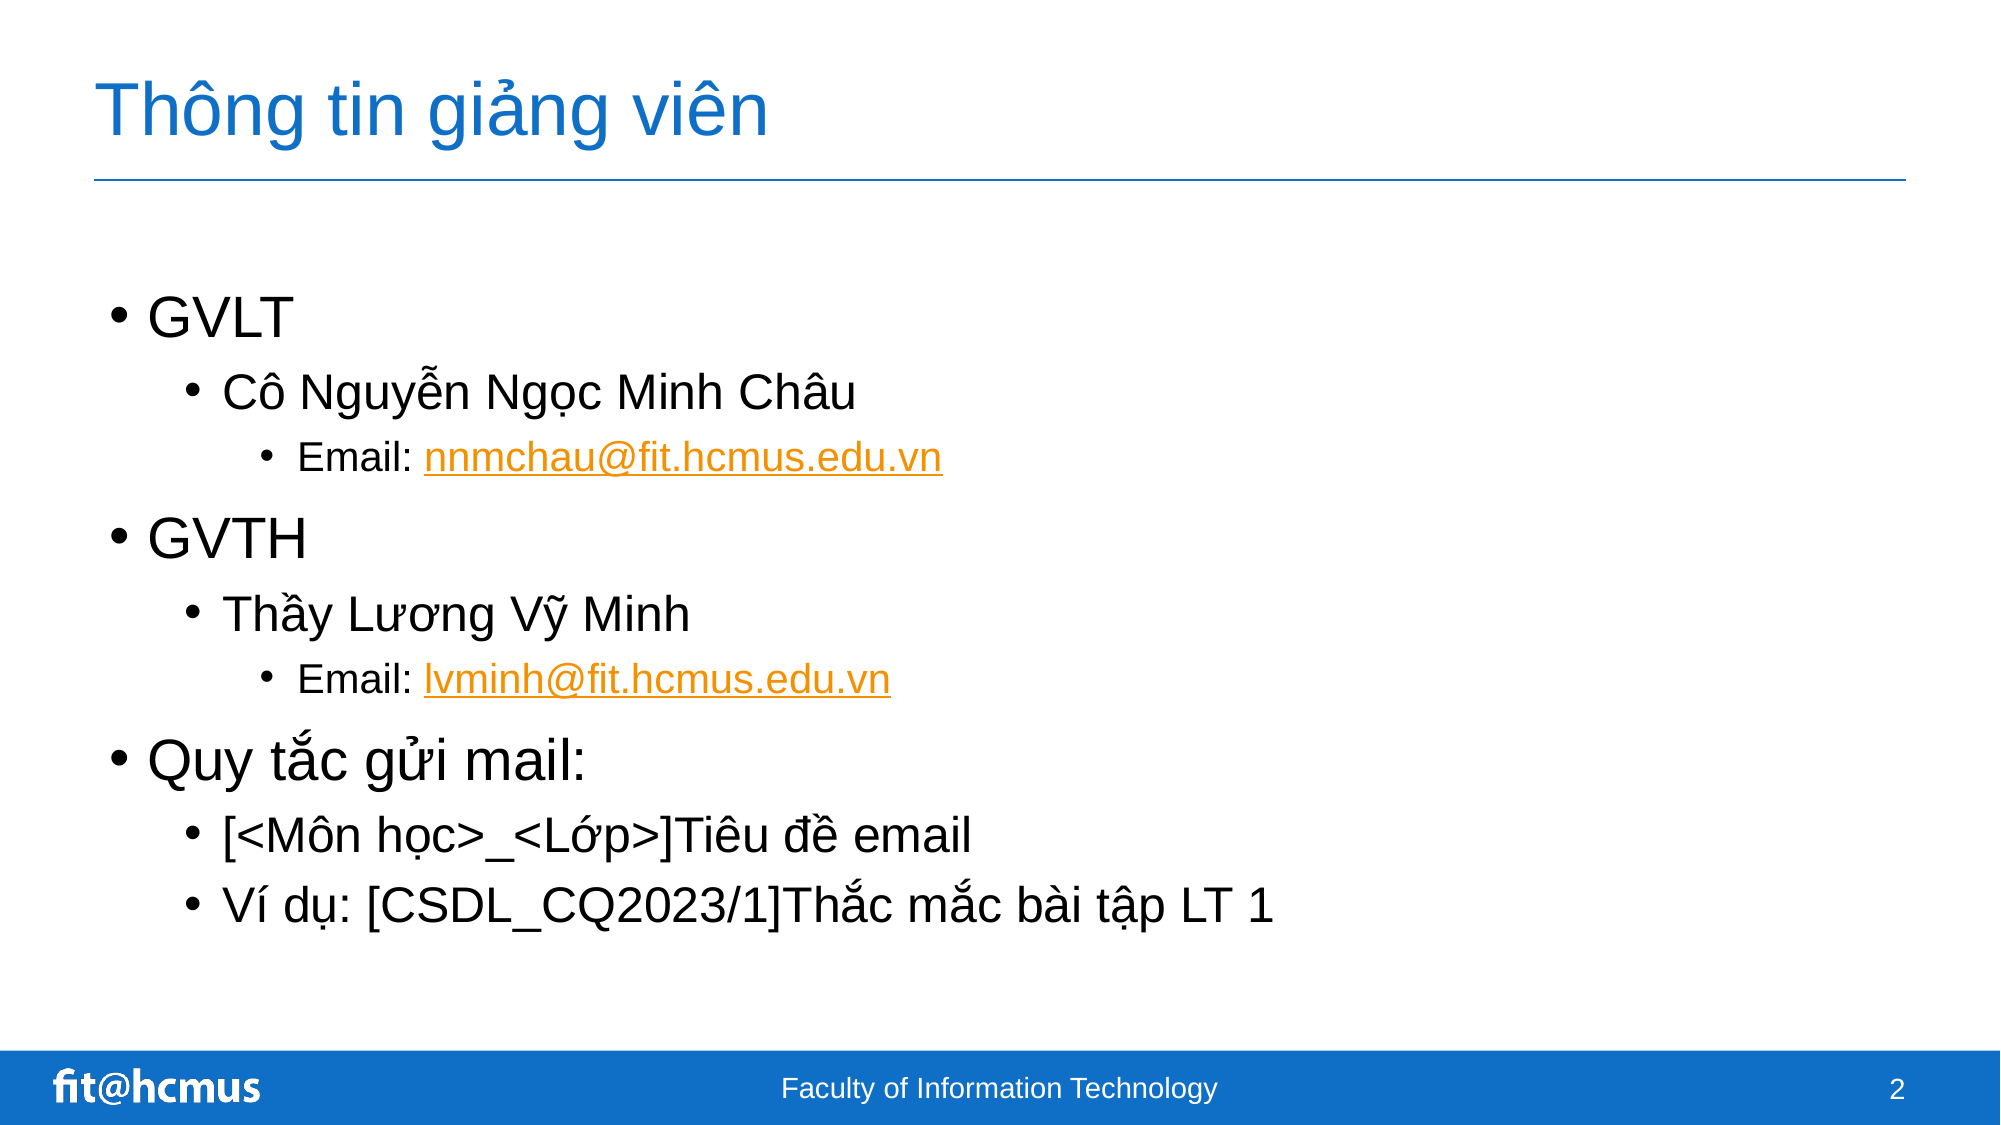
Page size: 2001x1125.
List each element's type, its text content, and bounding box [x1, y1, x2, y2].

list GVLT Cô Nguyễn Ngọc Minh Châu Email: nnmchau@fit.hcmus.edu.vn GVTH Thầy Lương Vỹ Minh Email: lvminh@fit.hcmus.edu.vn Quy tắc gửi mail: [<Môn học>_<Lớp>]Tiêu đề email Ví dụ: [CSDL_CQ2023/1]Thắc mắc bài tập LT 1 [94, 271, 1906, 1004]
footer Faculty of Information Technology [666, 1049, 1334, 1124]
picture [53, 1068, 260, 1105]
slide_number 2 [1799, 1050, 1906, 1125]
title Thông tin giảng viên [94, 33, 1906, 178]
